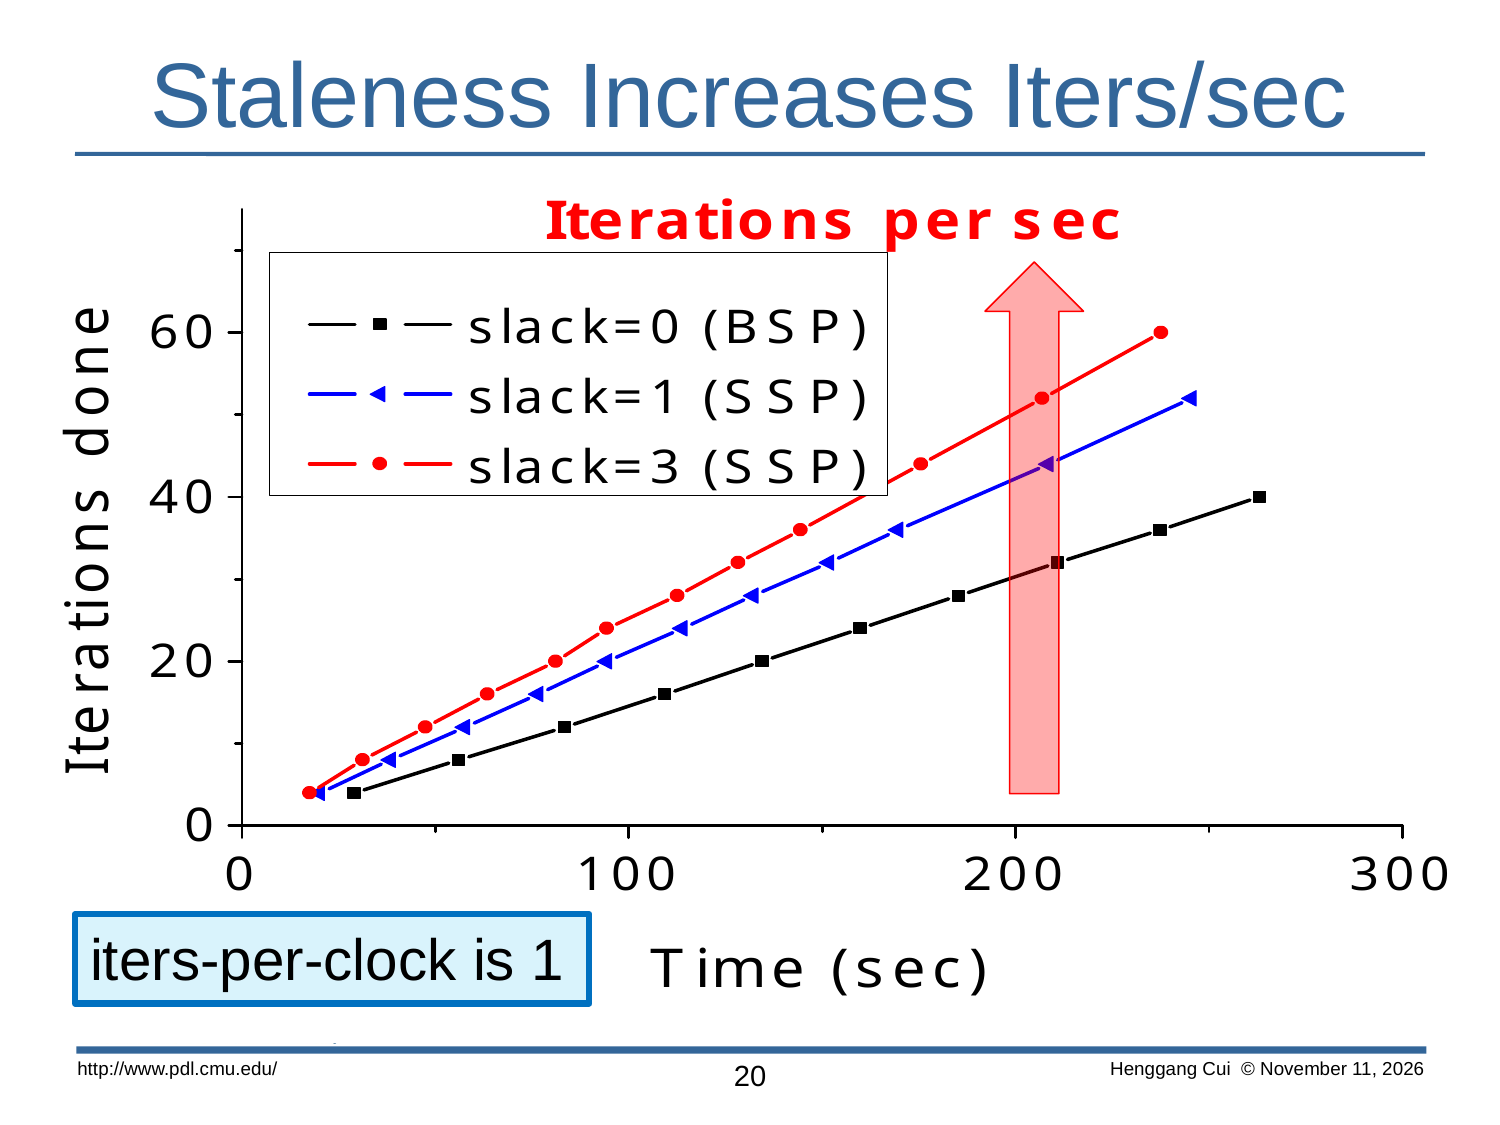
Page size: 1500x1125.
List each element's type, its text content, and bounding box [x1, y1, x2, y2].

footer http://www.pdl.cmu.edu/ [60, 1048, 436, 1112]
slide_number 20 [603, 1048, 897, 1084]
title Staleness Increases Iters/sec [0, 34, 1500, 148]
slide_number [1059, 1048, 1442, 1112]
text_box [45, 172, 1459, 1032]
